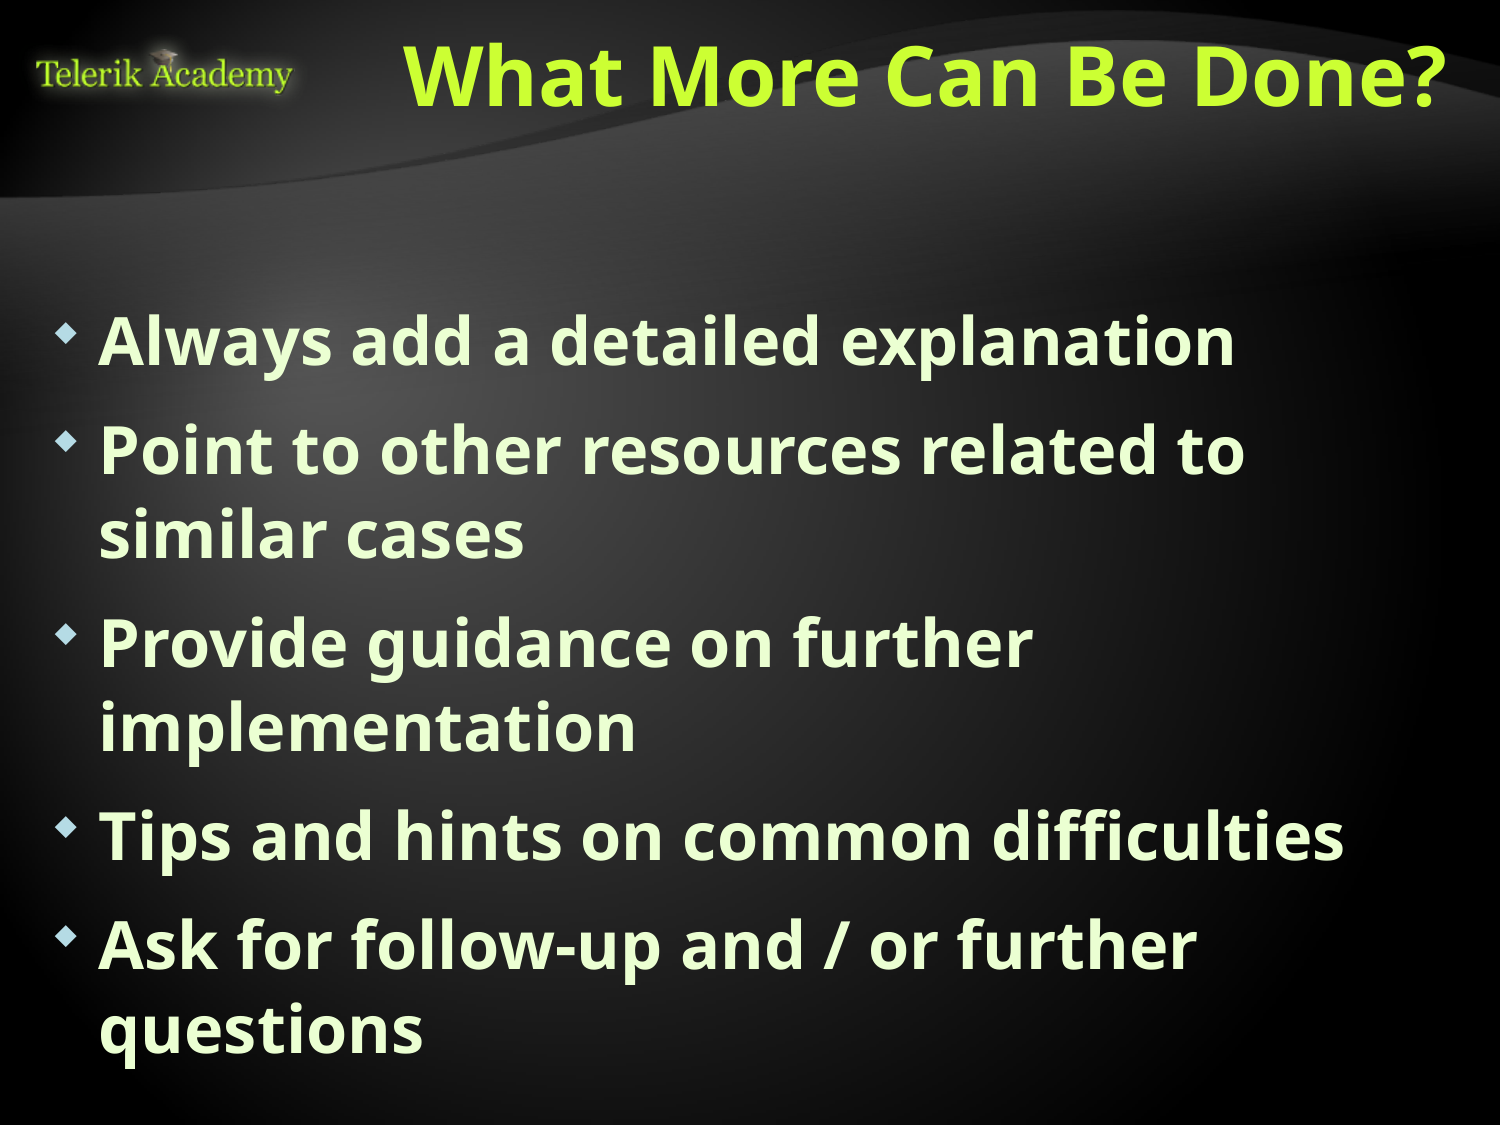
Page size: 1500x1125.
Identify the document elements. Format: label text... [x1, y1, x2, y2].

list Always add a detailed explanation Point to other resources related to similar cases Provide guidance on further implementation Tips and hints on common difficulties Ask for follow-up and / or further questions [37, 287, 1463, 925]
title What More Can Be Done? [300, 12, 1463, 150]
picture [0, 0, 1500, 1125]
